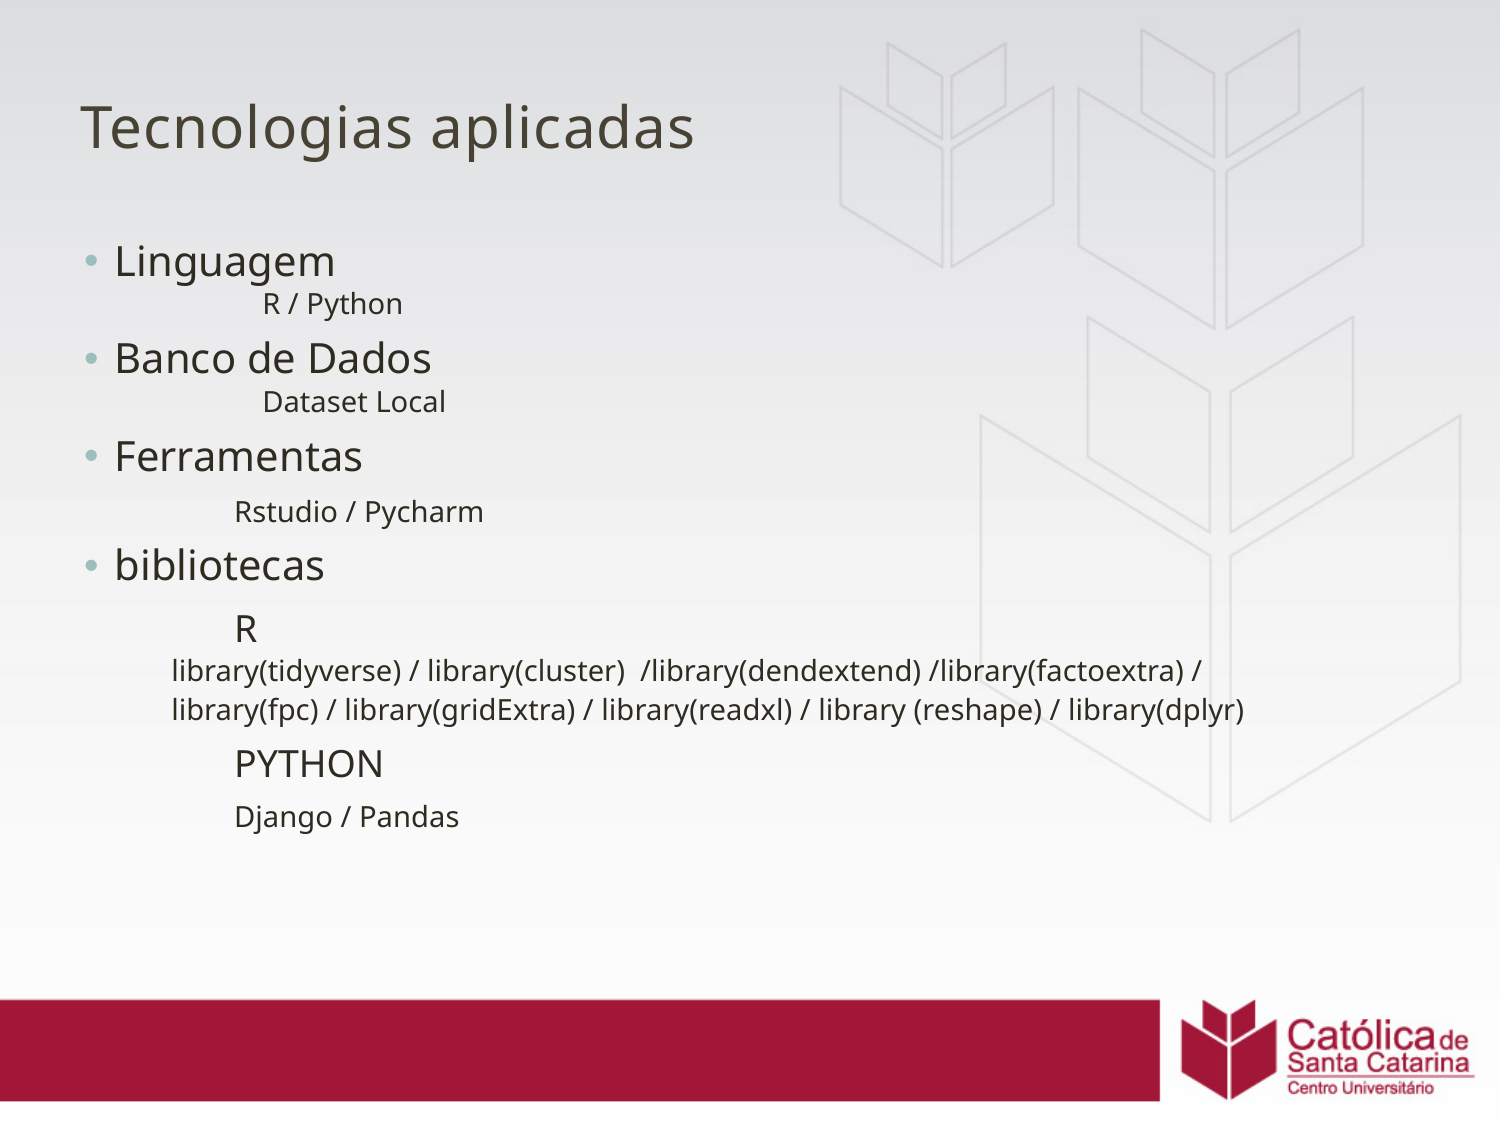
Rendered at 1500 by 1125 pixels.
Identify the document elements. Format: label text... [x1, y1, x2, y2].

title Tecnologias aplicadas [64, 96, 1436, 342]
list Linguagem R / Python Banco de Dados Dataset Local Ferramentas Rstudio / Pycharm bibliotecas R library(tidyverse) / library(cluster) /library(dendextend) /library(factoextra) / library(fpc) / library(gridExtra) / library(readxl) / library (reshape) / library(dplyr) PYTHON Django / Pandas [76, 232, 1447, 965]
picture [0, 0, 1500, 1125]
